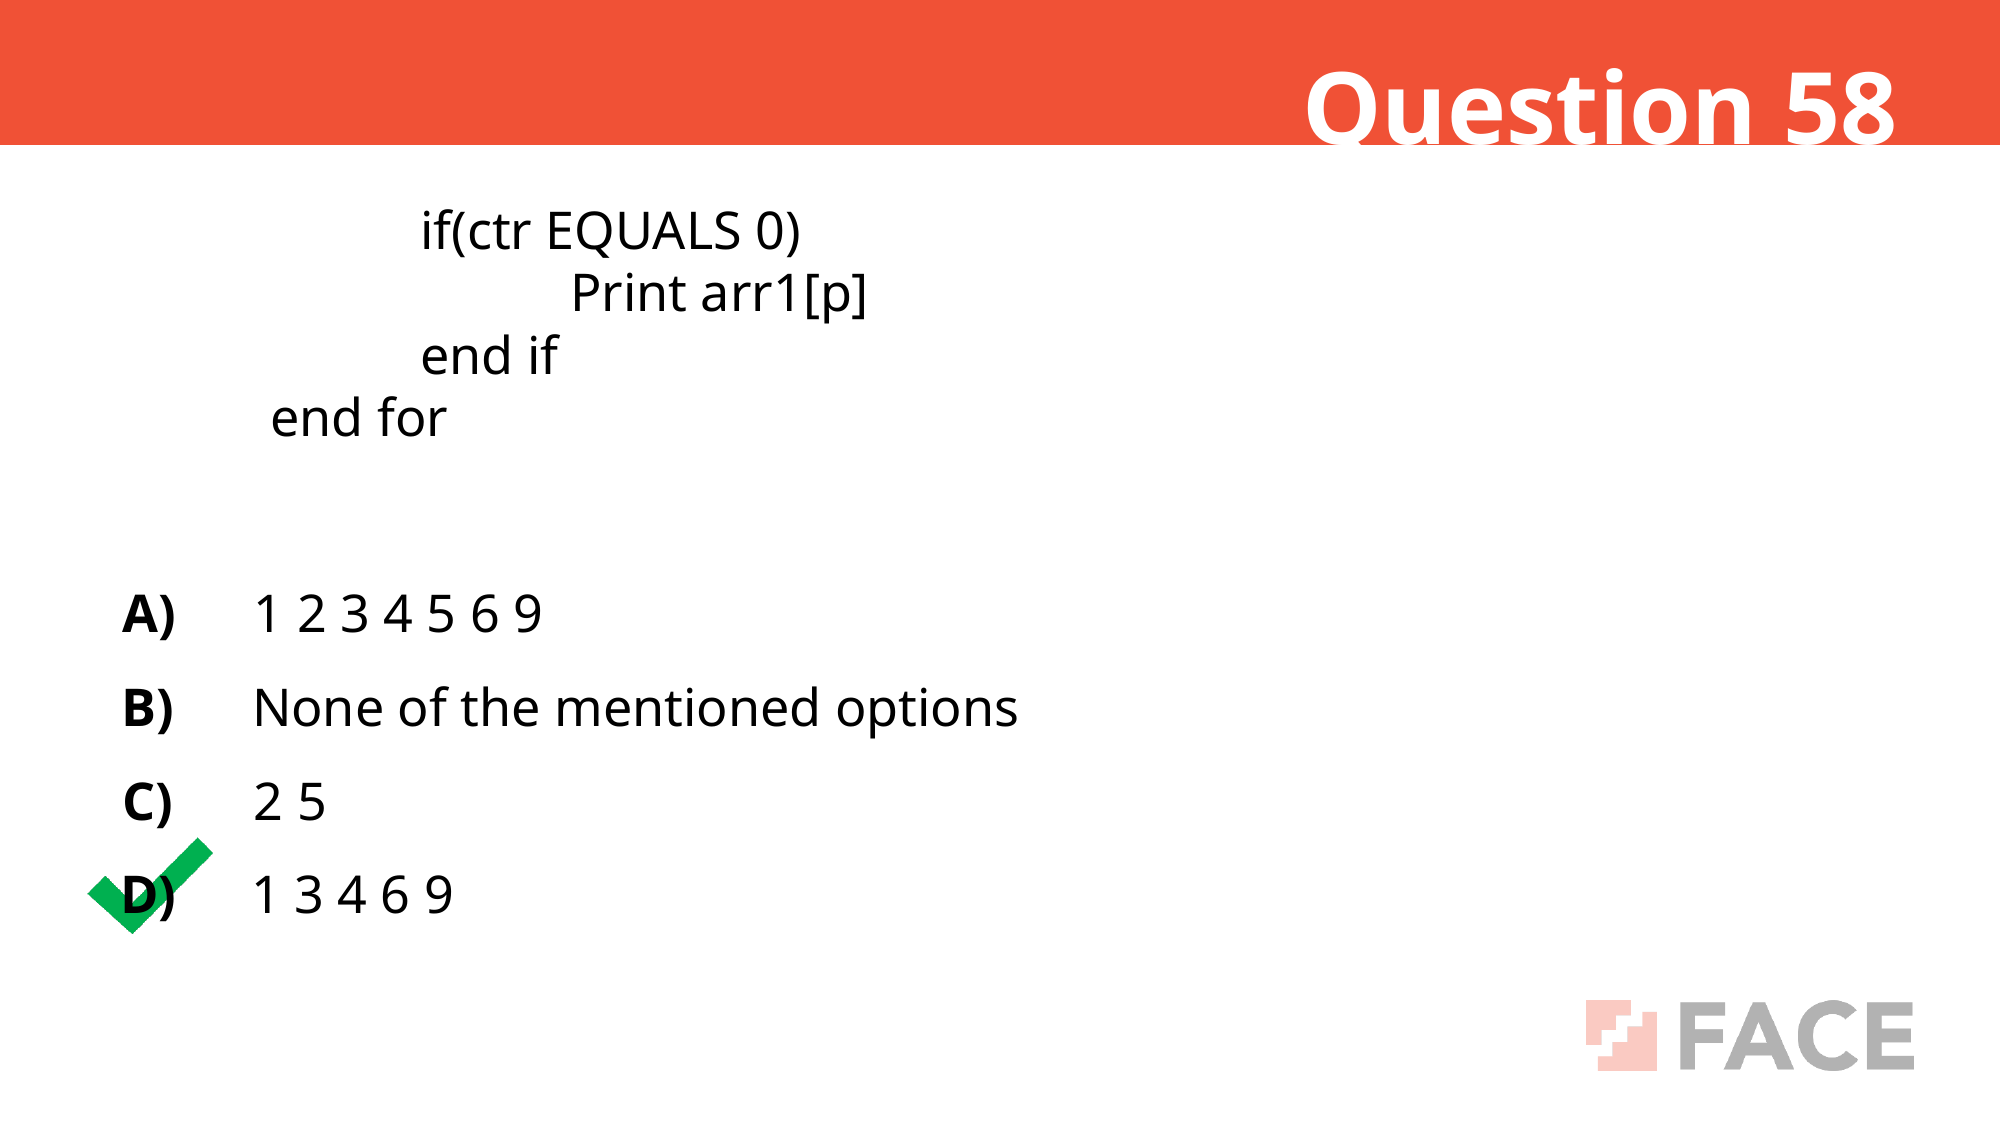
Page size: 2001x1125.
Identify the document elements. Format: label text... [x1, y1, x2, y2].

text_box 2 5 [238, 730, 1896, 839]
text_box None of the mentioned options [237, 635, 1894, 745]
text_box D) [216, 839, 220, 932]
text_box B) [106, 635, 221, 745]
text_box [0, 0, 2000, 147]
text_box if(ctr EQUALS 0) Print arr1[p] end if end for [105, 189, 1895, 455]
text_box 1 3 4 6 9 [236, 822, 1893, 932]
text_box A) [107, 541, 223, 651]
text_box 1 2 3 4 5 6 9 [238, 541, 1896, 651]
picture [86, 837, 213, 934]
picture [1586, 1000, 1914, 1072]
text_box Question 58 [638, 37, 1914, 173]
text_box C) [107, 730, 223, 839]
